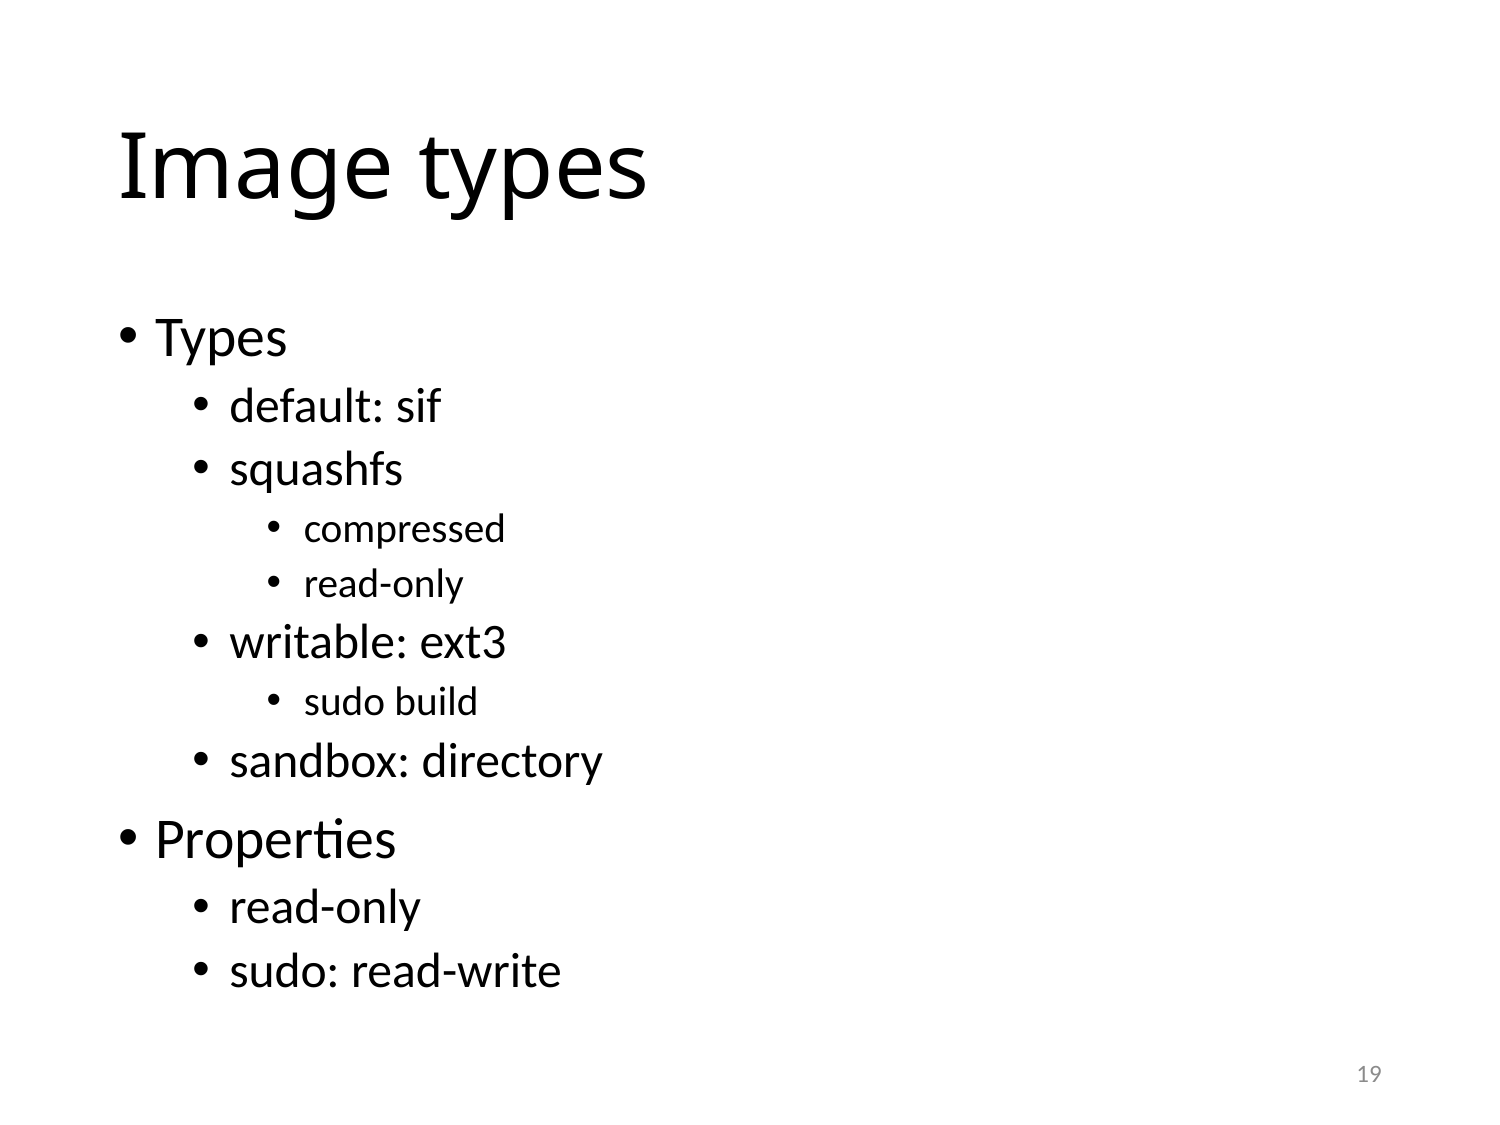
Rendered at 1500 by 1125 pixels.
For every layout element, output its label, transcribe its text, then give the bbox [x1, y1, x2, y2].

title Image types [103, 59, 1397, 278]
slide_number 19 [1059, 1042, 1397, 1103]
list Types default: sif squashfs compressed read-only writable: ext3 sudo build sandbox: directory Properties read-only sudo: read-write [103, 299, 1397, 1014]
